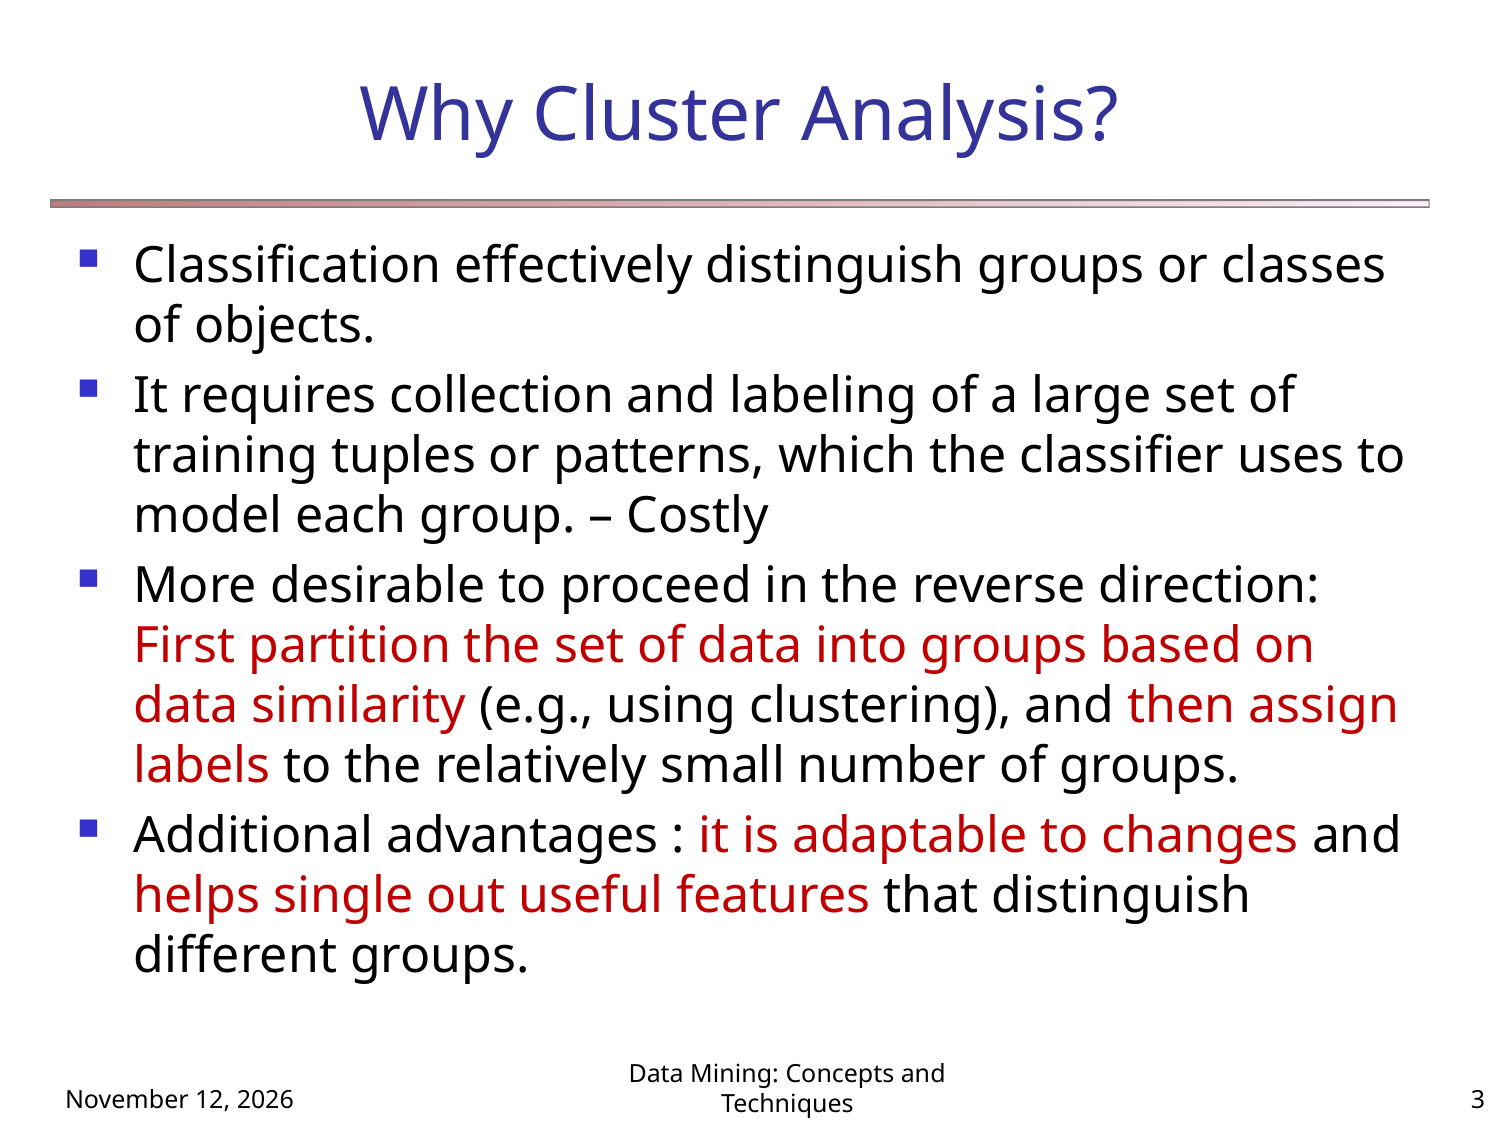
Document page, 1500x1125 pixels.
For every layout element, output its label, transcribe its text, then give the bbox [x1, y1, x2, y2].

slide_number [49, 1062, 363, 1125]
slide_number 3 [1187, 1062, 1500, 1125]
list Classification effectively distinguish groups or classes of objects. It requires collection and labeling of a large set of training tuples or patterns, which the classifier uses to model each group. – Costly More desirable to proceed in the reverse direction: First partition the set of data into groups based on data similarity (e.g., using clustering), and then assign labels to the relatively small number of groups. Additional advantages : it is adaptable to changes and helps single out useful features that distinguish different groups. [62, 224, 1438, 1063]
title Why Cluster Analysis? [99, 62, 1379, 163]
footer Data Mining: Concepts and Techniques [549, 1062, 1026, 1125]
